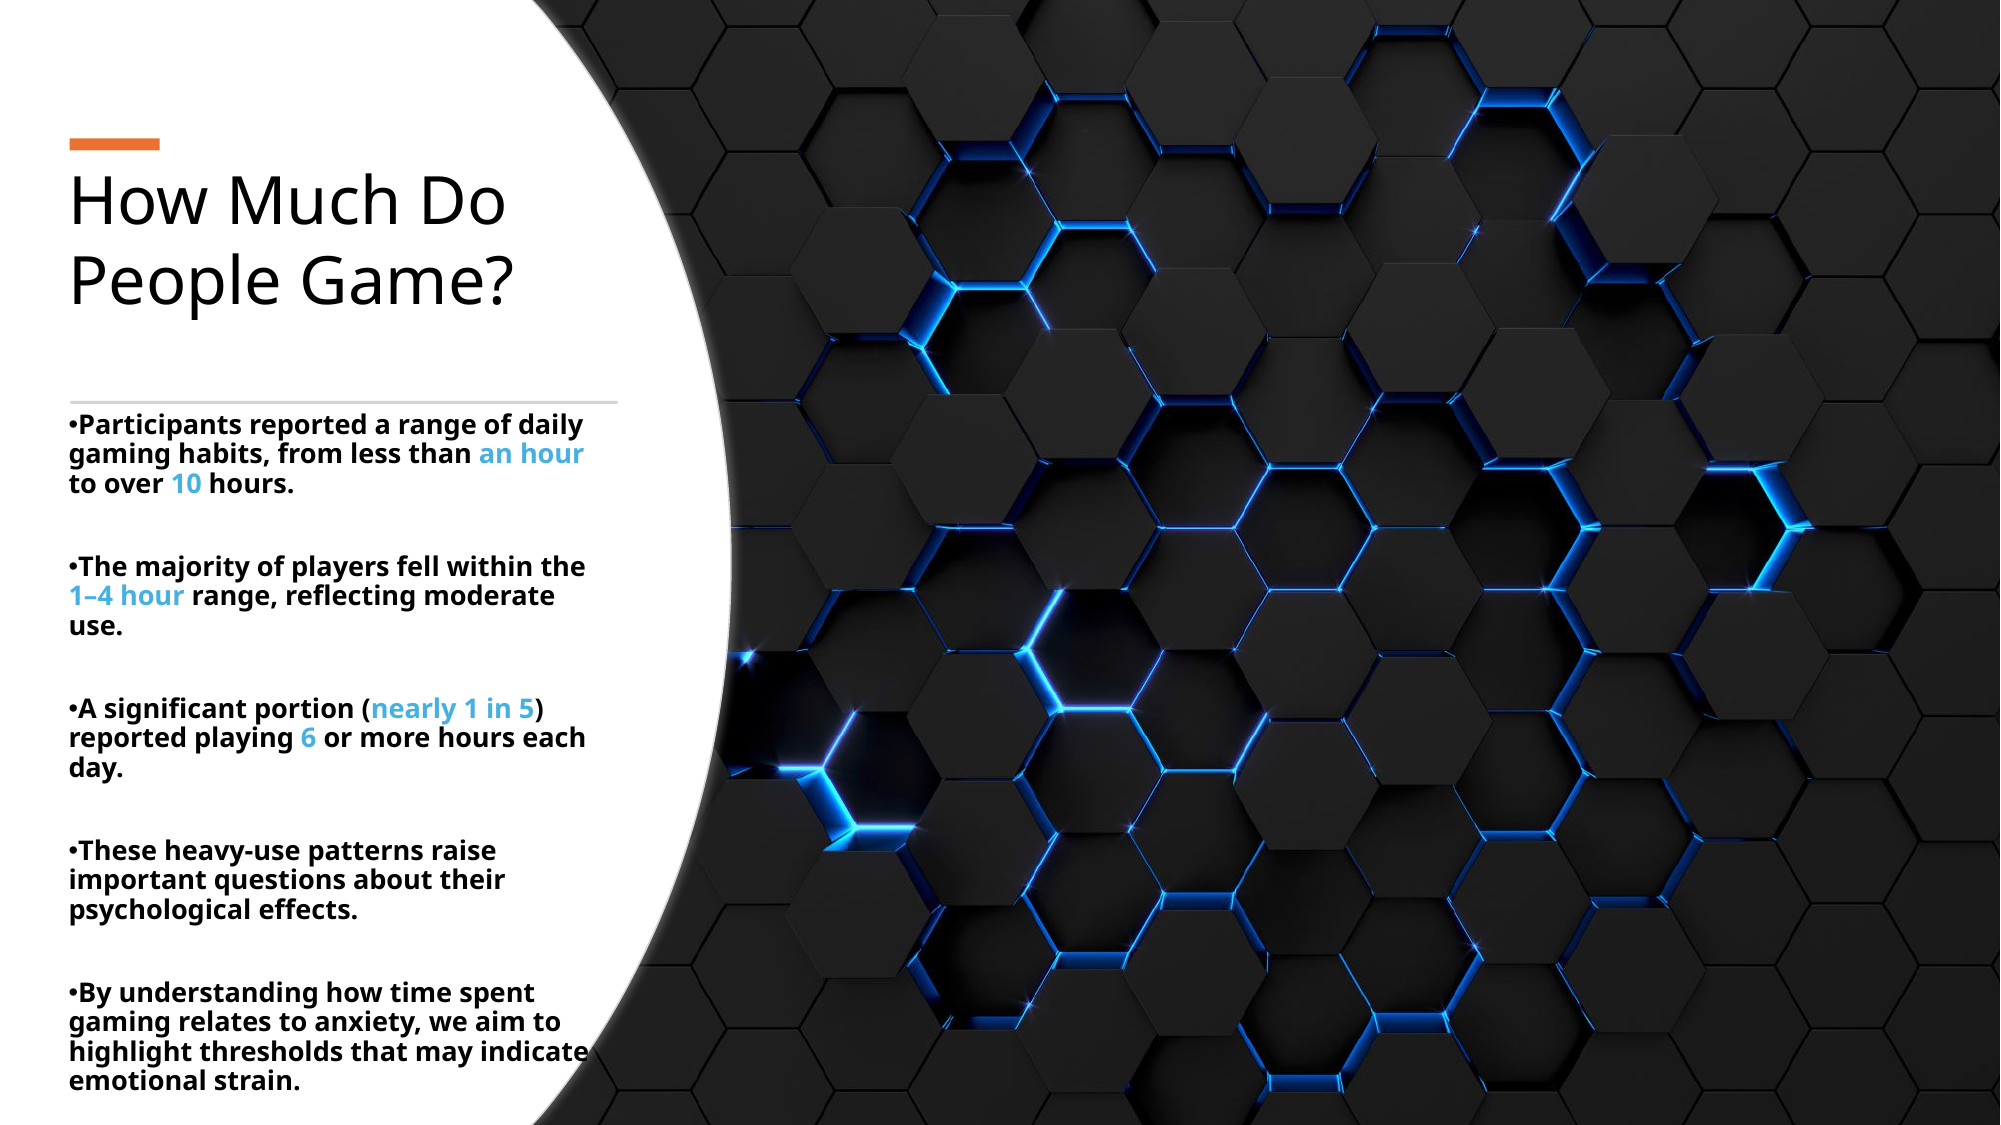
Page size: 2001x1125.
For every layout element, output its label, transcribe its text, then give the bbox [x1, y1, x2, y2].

text_box Participants reported a range of daily gaming habits, from less than an hour to over 10 hours. The majority of players fell within the 1–4 hour range, reflecting moderate use. A significant portion (nearly 1 in 5) reported playing 6 or more hours each day. These heavy-use patterns raise important questions about their psychological effects. By understanding how time spent gaming relates to anxiety, we aim to highlight thresholds that may indicate emotional strain. [53, 403, 531, 930]
text_box How Much Do People Game? [53, 150, 531, 325]
text_box [0, 0, 531, 1125]
text_box [68, 137, 161, 150]
text_box [69, 399, 531, 403]
picture [531, 0, 2000, 1125]
